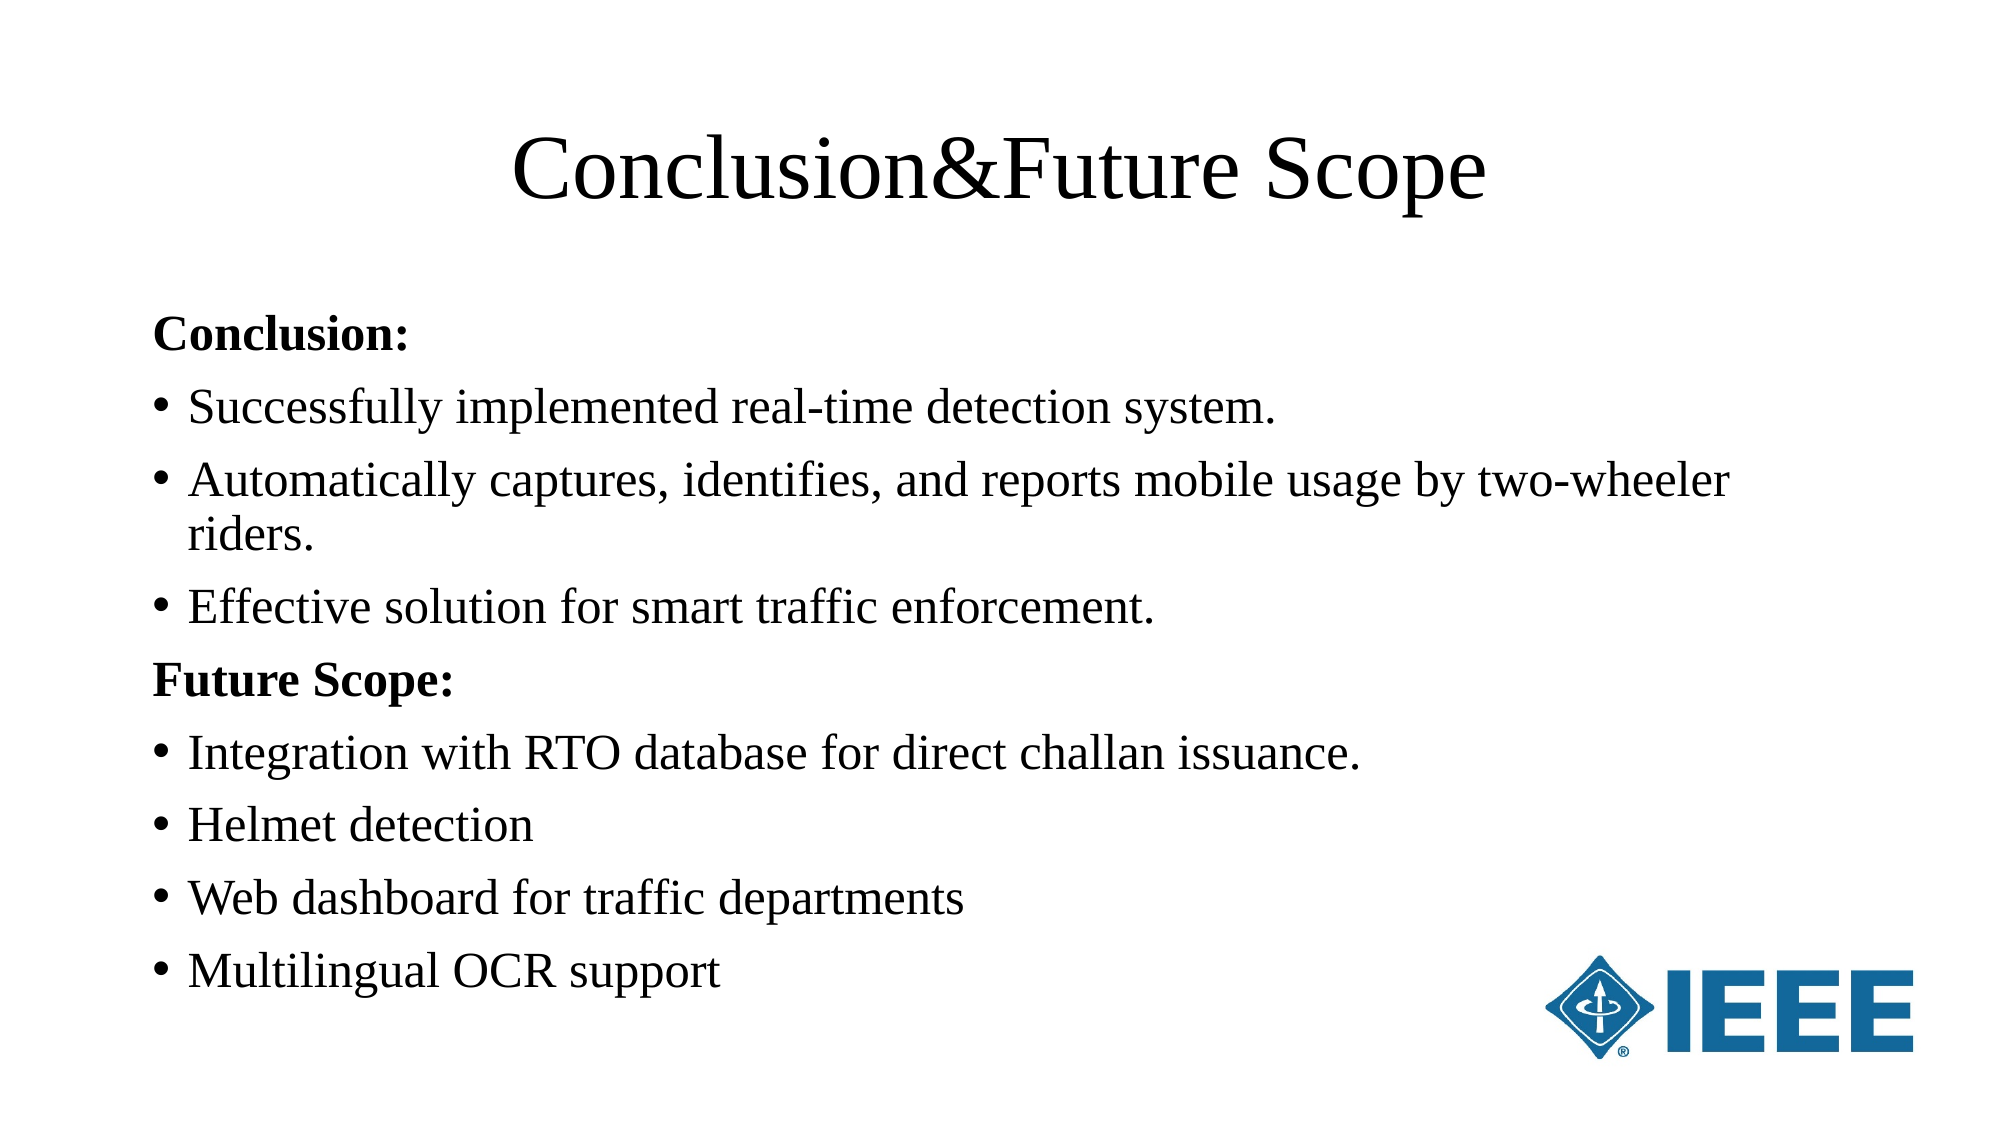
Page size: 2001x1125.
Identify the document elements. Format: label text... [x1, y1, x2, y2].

picture [1522, 891, 1938, 1125]
list Conclusion: Successfully implemented real-time detection system. Automatically captures, identifies, and reports mobile usage by two-wheeler riders. Effective solution for smart traffic enforcement. Future Scope: Integration with RTO database for direct challan issuance. Helmet detection Web dashboard for traffic departments Multilingual OCR support [137, 299, 1863, 1014]
title Conclusion&Future Scope [137, 59, 1863, 278]
